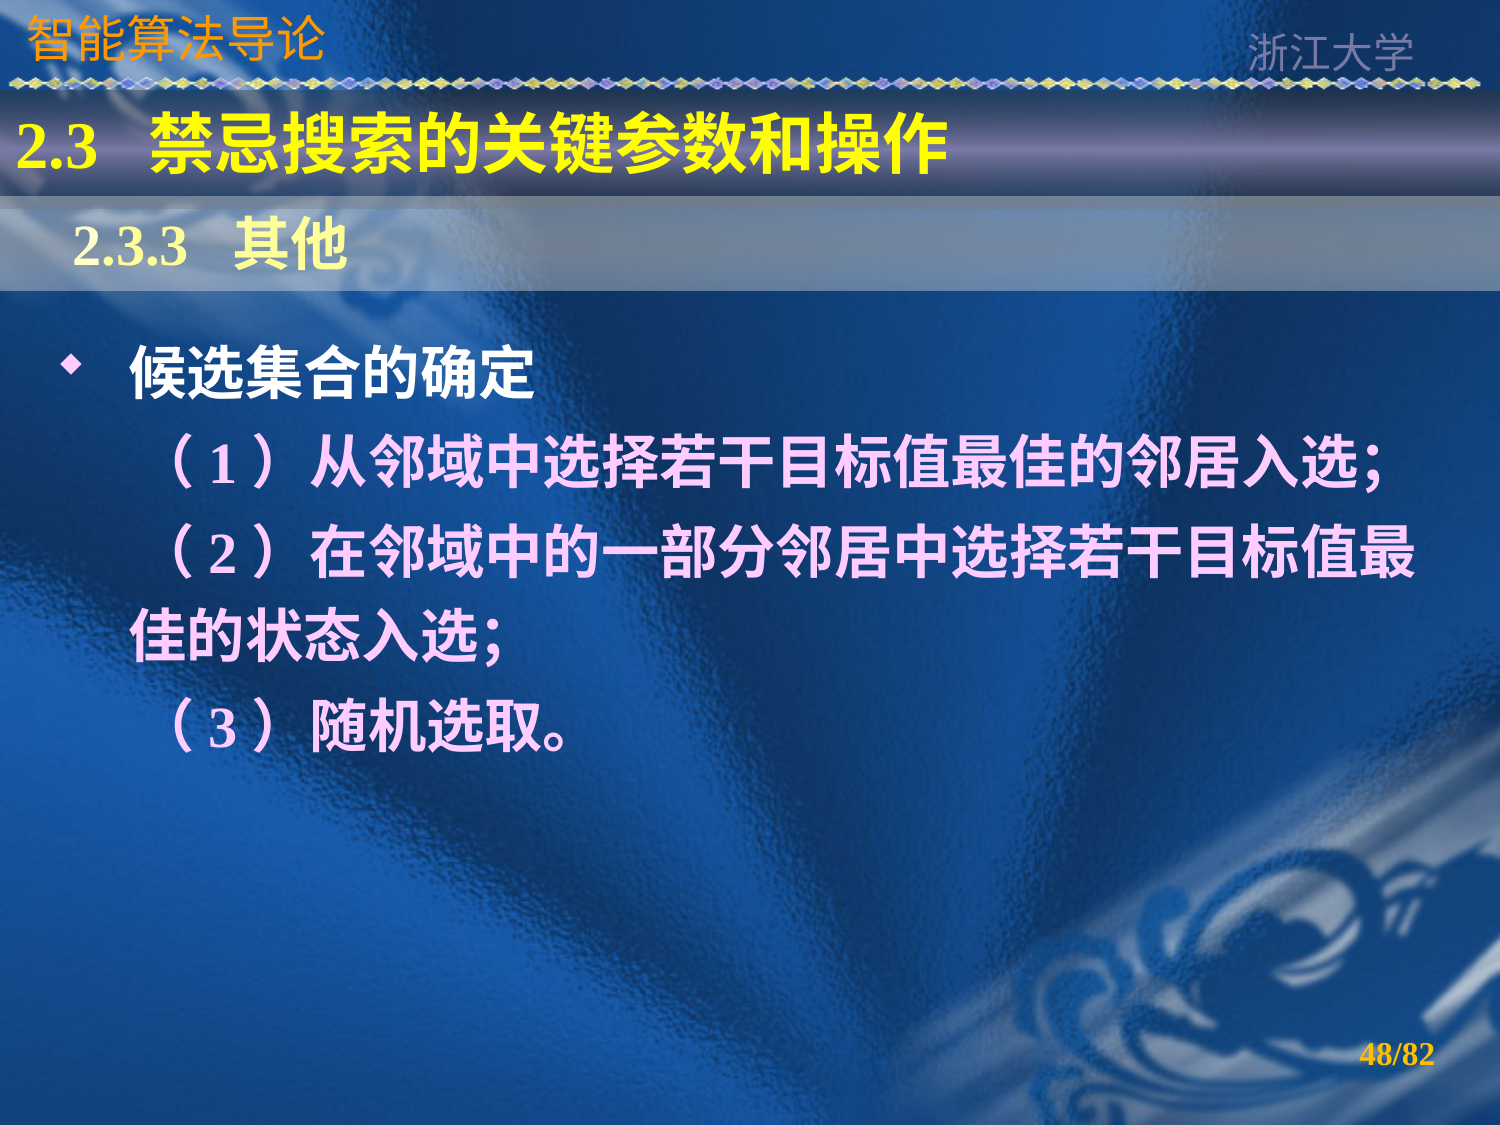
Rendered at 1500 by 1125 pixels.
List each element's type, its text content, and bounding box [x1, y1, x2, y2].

picture [0, 291, 1500, 1125]
picture [0, 0, 1500, 91]
list 2.3 禁忌搜索的关键参数和操作 [0, 92, 1500, 196]
slide_number 48/82 [1074, 1024, 1451, 1103]
text_box 候选集合的确定 （1）从邻域中选择若干目标值最佳的邻居入选； （2）在邻域中的一部分邻居中选择若干目标值最佳的状态入选； （3）随机选取。 [41, 314, 1443, 1094]
text_box 浙江大学 [885, 19, 1495, 75]
text_box 智能算法导论 [11, 0, 620, 75]
text_box 2.3.3 其他 [0, 196, 1500, 291]
